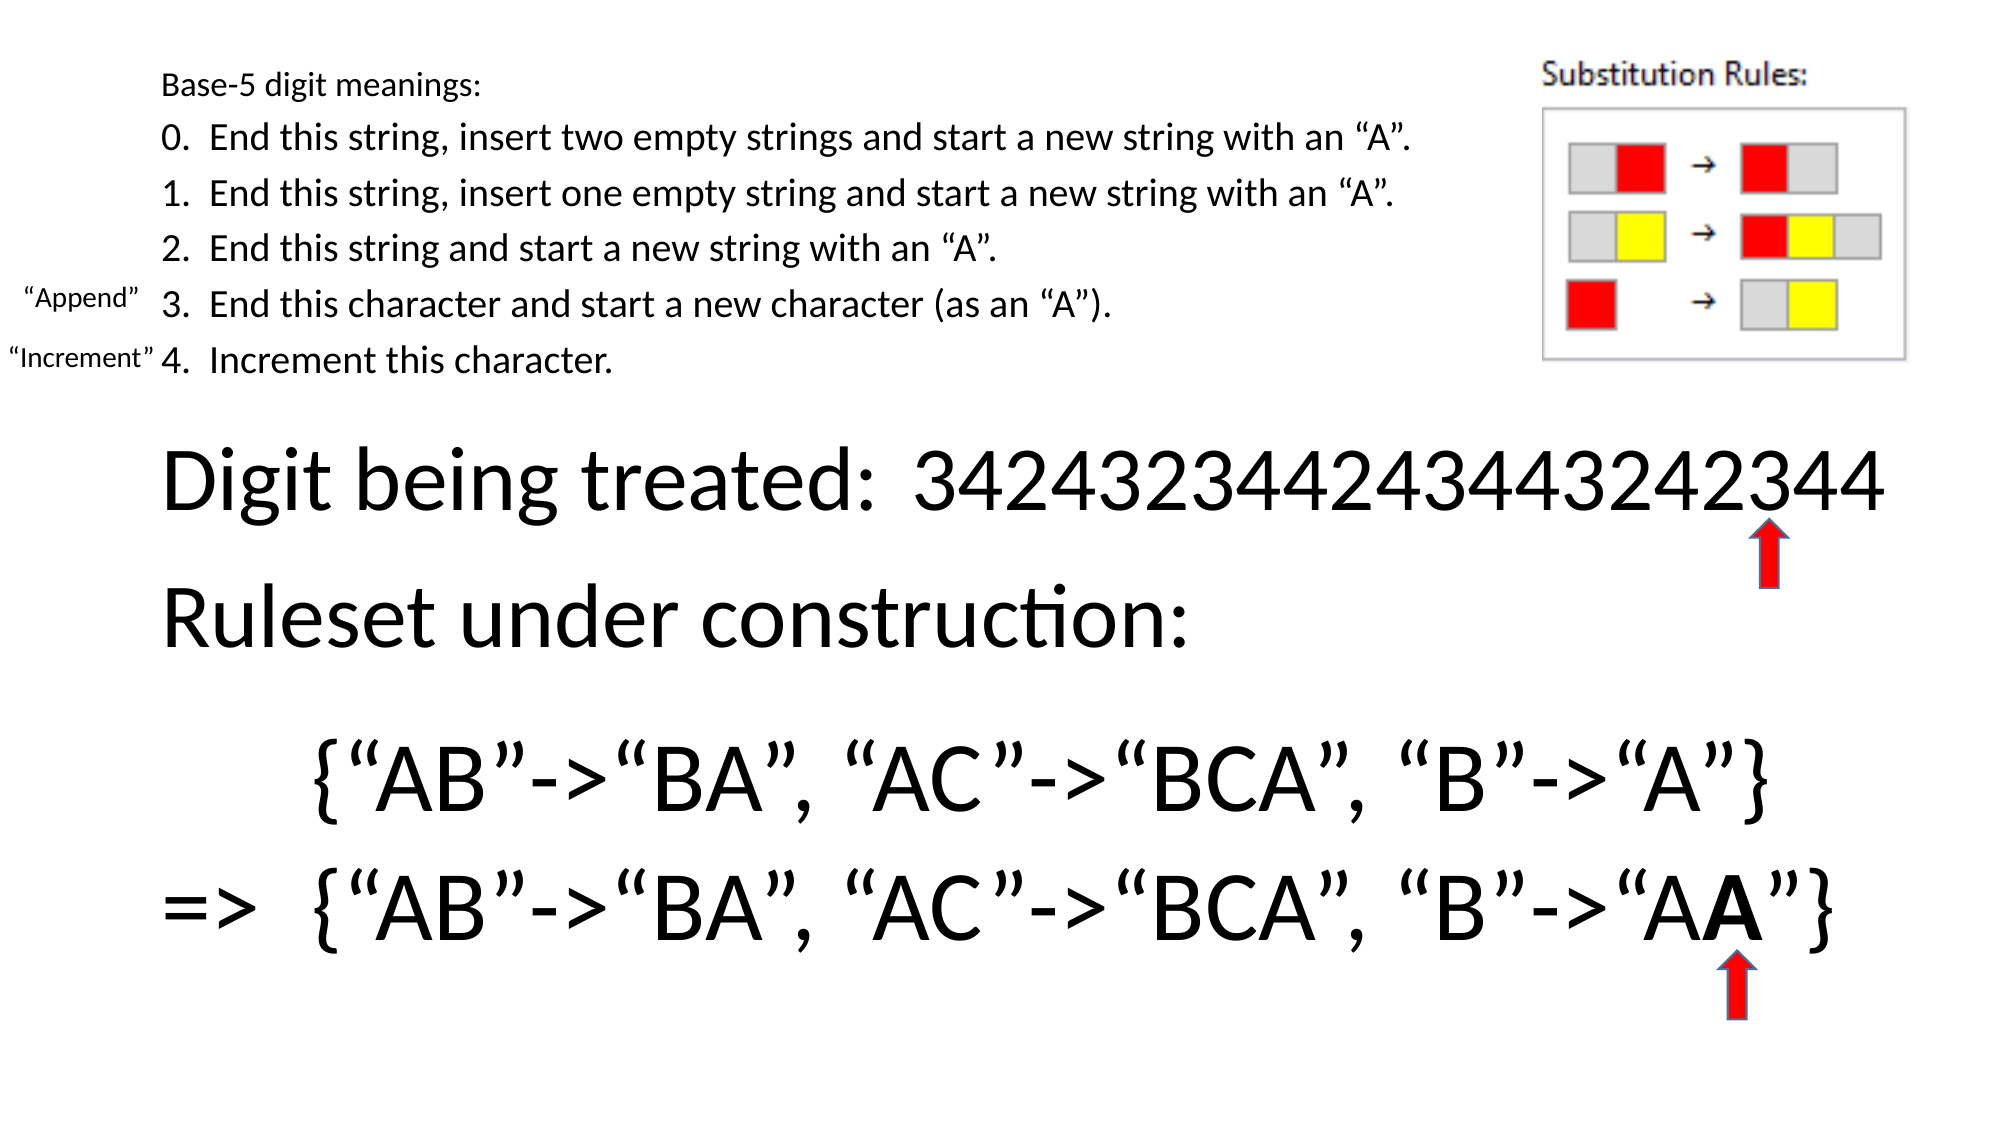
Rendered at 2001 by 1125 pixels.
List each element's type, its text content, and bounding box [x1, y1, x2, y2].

picture [1542, 59, 1910, 367]
list Base-5 digit meanings: 0. End this string, insert two empty strings and start a new string with an “A”. 1. End this string, insert one empty string and start a new string with an “A”. 2. End this string and start a new string with an “A”. 3. End this character and start a new character (as an “A”). 4. Increment this character. [146, 58, 1501, 392]
text_box [1715, 948, 1759, 1021]
text_box “Append” “Increment” [0, 270, 174, 381]
text_box [1748, 517, 1791, 589]
text_box Digit being treated: 342432344243443242344 Ruleset under construction: {“AB”->“BA”, “AC”->“BCA”, “B”->“A”} => {“AB”->“BA”, “AC”->“BCA”, “B”->“AA”} [145, 424, 1979, 1013]
